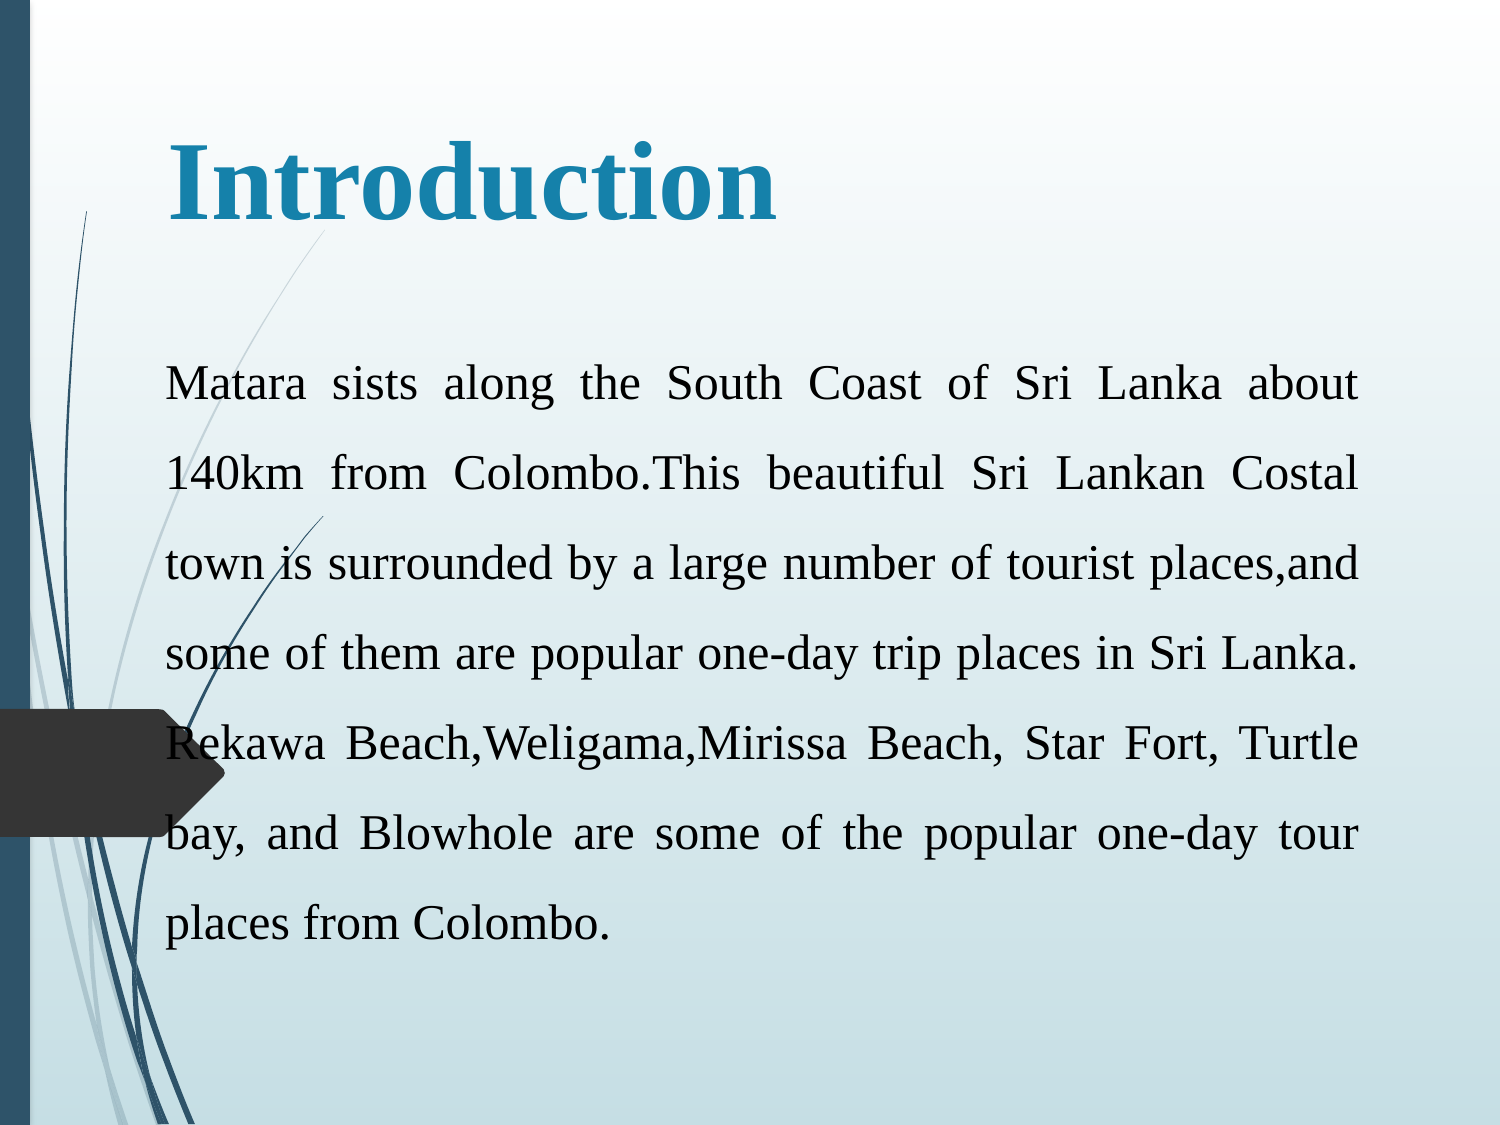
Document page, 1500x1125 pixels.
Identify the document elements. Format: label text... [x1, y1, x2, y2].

title Introduction [152, 99, 903, 250]
subtitle Matara sists along the South Coast of Sri Lanka about 140km from Colombo.This beautiful Sri Lankan Costal town is surrounded by a large number of tourist places,and some of them are popular one-day trip places in Sri Lanka. Rekawa Beach,Weligama,Mirissa Beach, Star Fort, Turtle bay, and Blowhole are some of the popular one-day tour places from Colombo. [150, 312, 1375, 950]
